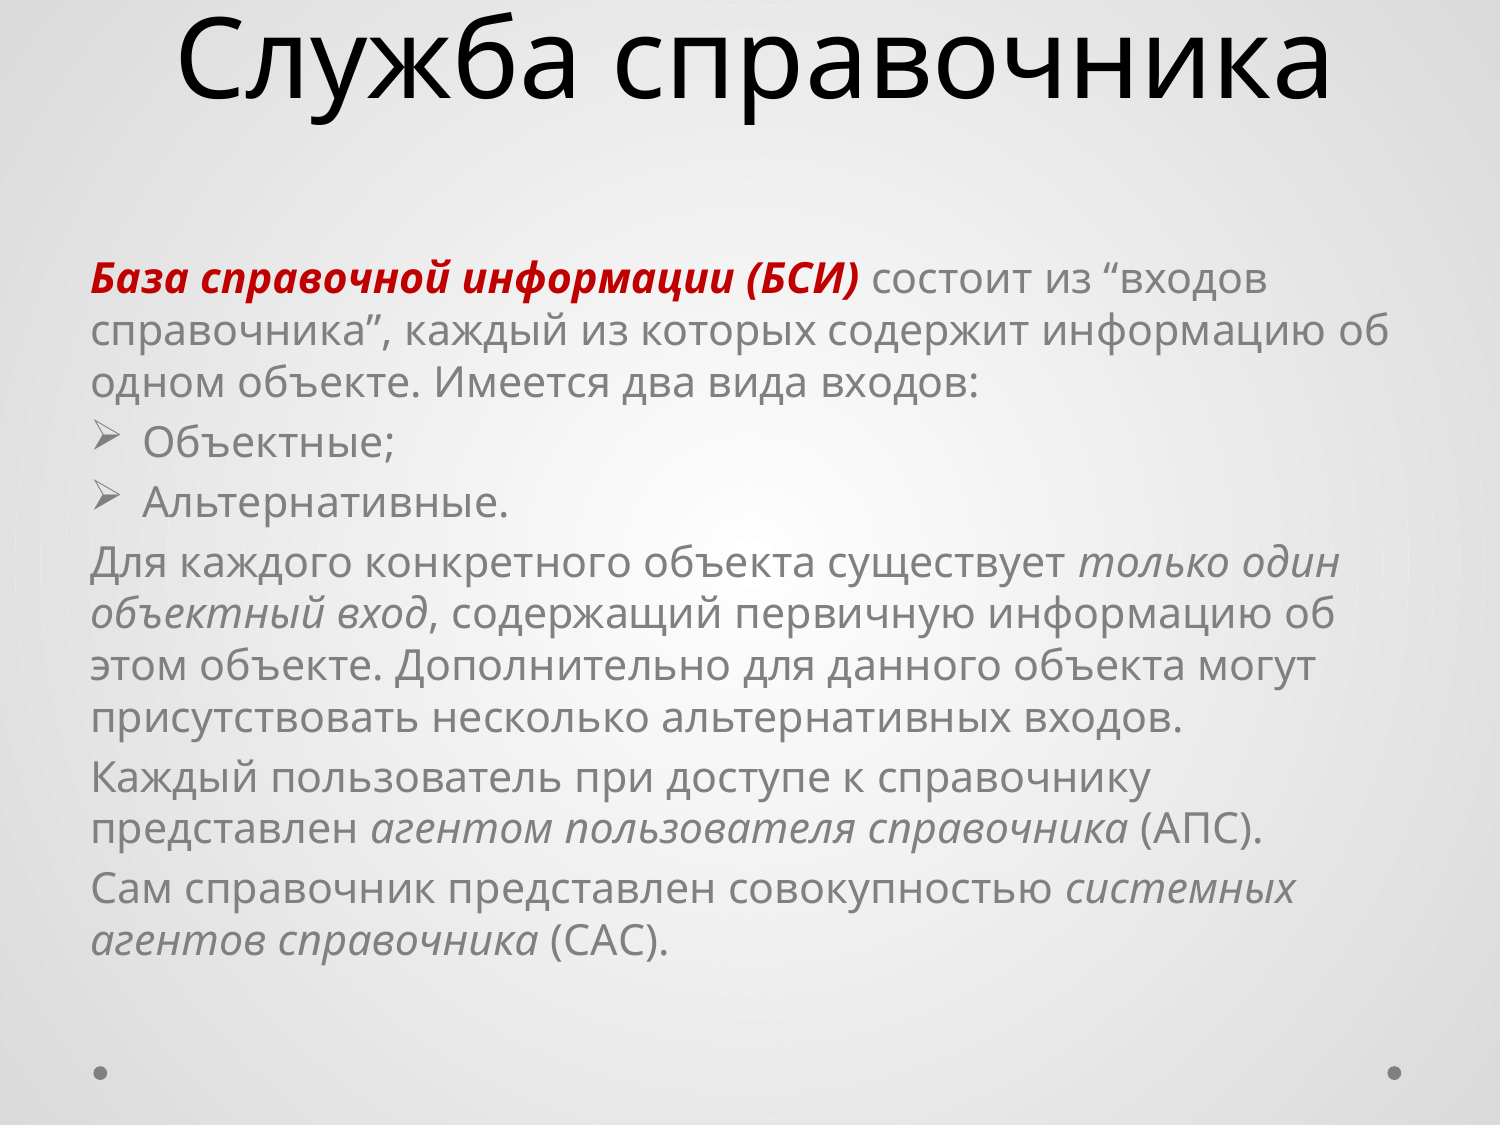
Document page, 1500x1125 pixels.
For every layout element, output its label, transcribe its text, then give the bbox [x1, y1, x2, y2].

title Служба справочника [51, 1, 1459, 129]
list База справочной информации (БСИ) состоит из “входов справочника”, каждый из которых содержит информацию об одном объекте. Имеется два вида входов: Объектные; Альтернативные. Для каждого конкретного объекта существует только один объектный вход, содержащий первичную информацию об этом объекте. Дополнительно для данного объекта могут присутствовать несколько альтернативных входов. Каждый пользователь при доступе к справочнику представлен агентом пользователя справочника (АПС). Сам справочник представлен совокупностью системных агентов справочника (САС). [75, 243, 1425, 986]
